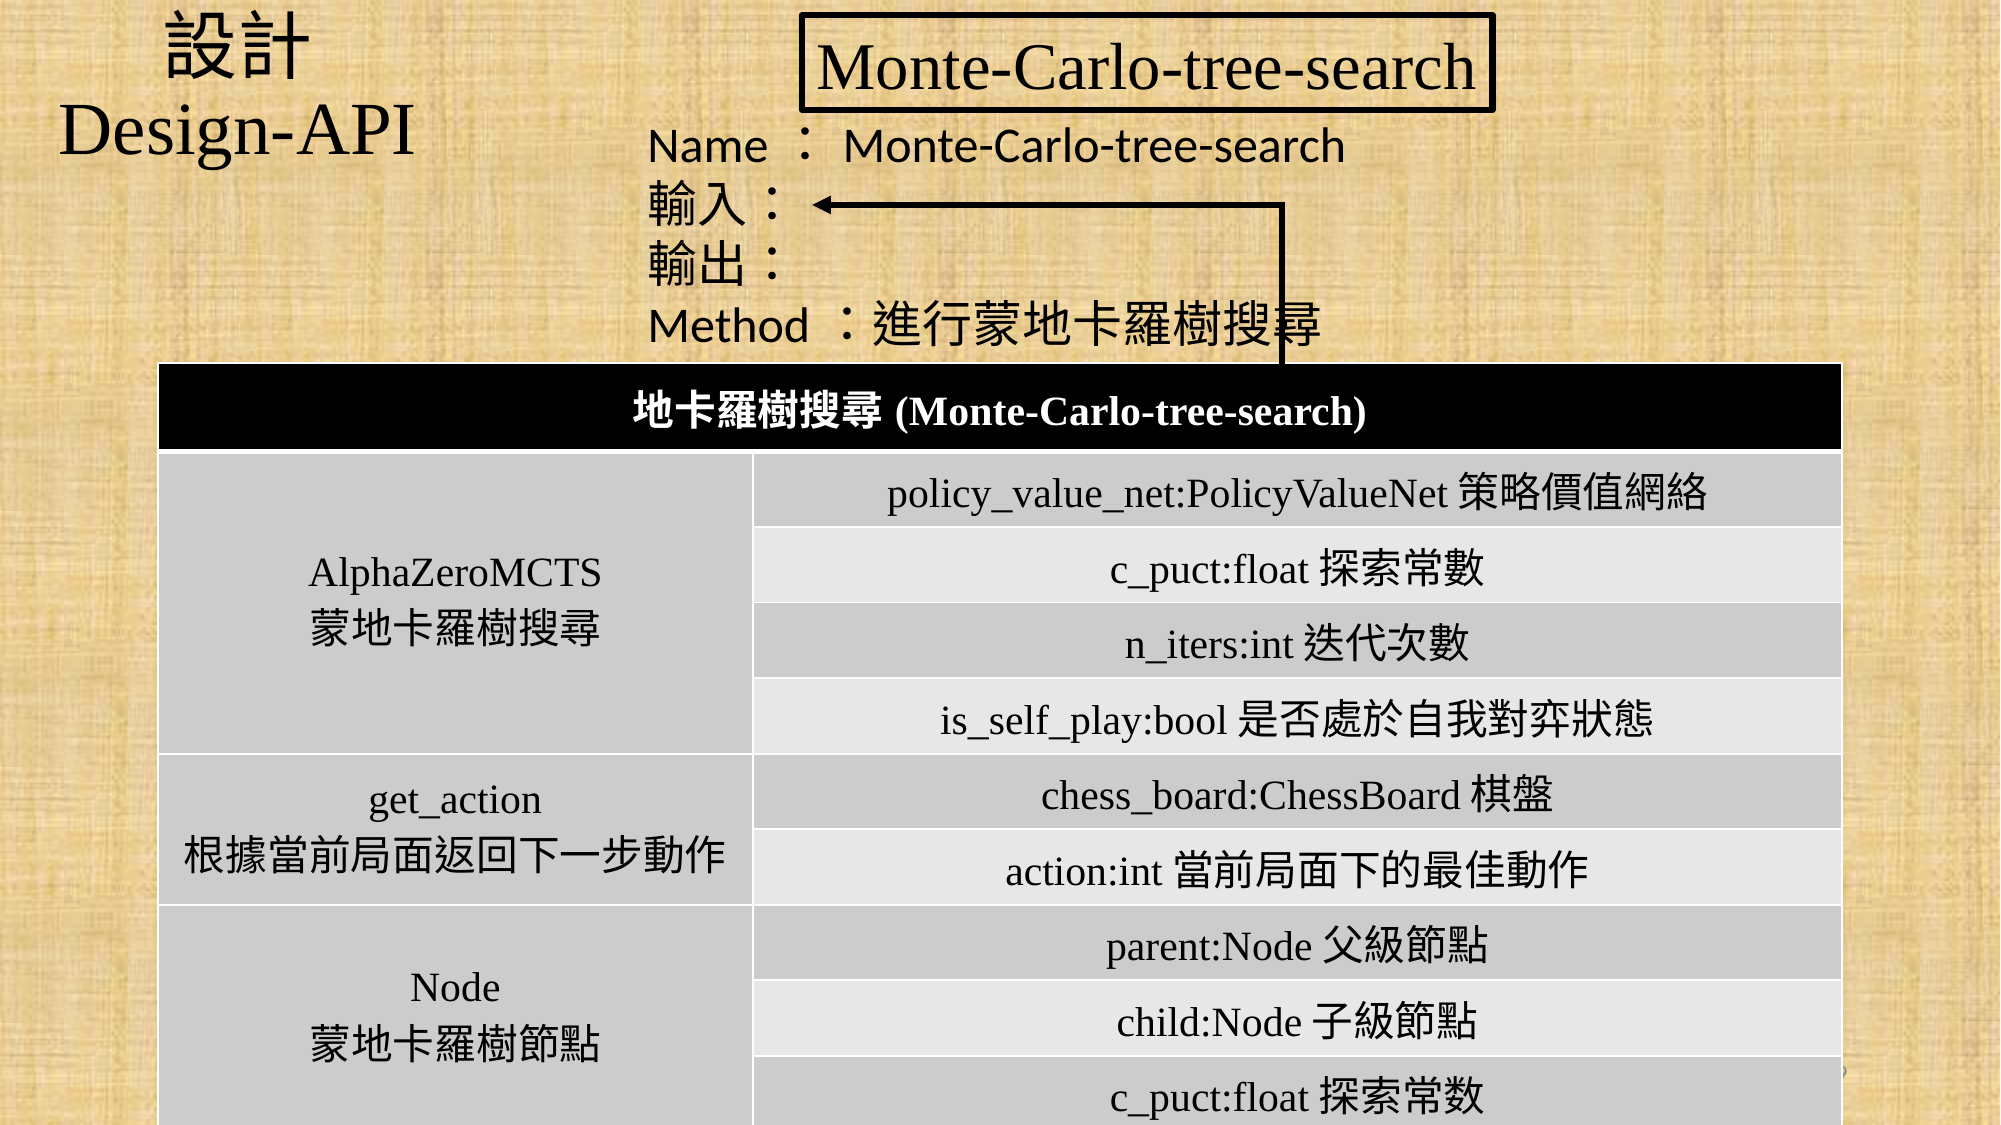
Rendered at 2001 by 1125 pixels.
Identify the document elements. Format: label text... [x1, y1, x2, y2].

table_cell child:Node子級節點 [754, 981, 1841, 1055]
title 設計 Design-API [0, 0, 476, 179]
slide_number 9 [1412, 1042, 1863, 1103]
table_cell c_puct:float探索常数 [754, 1057, 1841, 1125]
table_cell parent:Node父級節點 [754, 906, 1841, 979]
text_box Name：Monte-Carlo-tree-search 輸入： 輸出： Method：進行蒙地卡羅樹搜尋 [632, 105, 1662, 360]
table_cell AlphaZeroMCTS 蒙地卡羅樹搜尋 [159, 454, 752, 753]
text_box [812, 204, 1752, 369]
table_cell c_puct:float探索常數 [754, 528, 1841, 602]
table_cell is_self_play:bool是否處於自我對弈狀態 [754, 679, 1841, 753]
text_box Monte-Carlo-tree-search [801, 15, 1493, 105]
table_cell n_iters:int迭代次數 [754, 603, 1841, 677]
table_cell get_action 根據當前局面返回下一步動作 [159, 755, 752, 904]
table_cell Node 蒙地卡羅樹節點 [159, 906, 752, 1125]
table_header 地卡羅樹搜尋(Monte-Carlo-tree-search) [159, 364, 1841, 449]
table_cell policy_value_net:PolicyValueNet策略價值網絡 [754, 454, 1841, 526]
table_cell chess_board:ChessBoard棋盤 [754, 755, 1841, 828]
picture [0, 0, 2001, 1125]
table_cell action:int當前局面下的最佳動作 [754, 830, 1841, 904]
